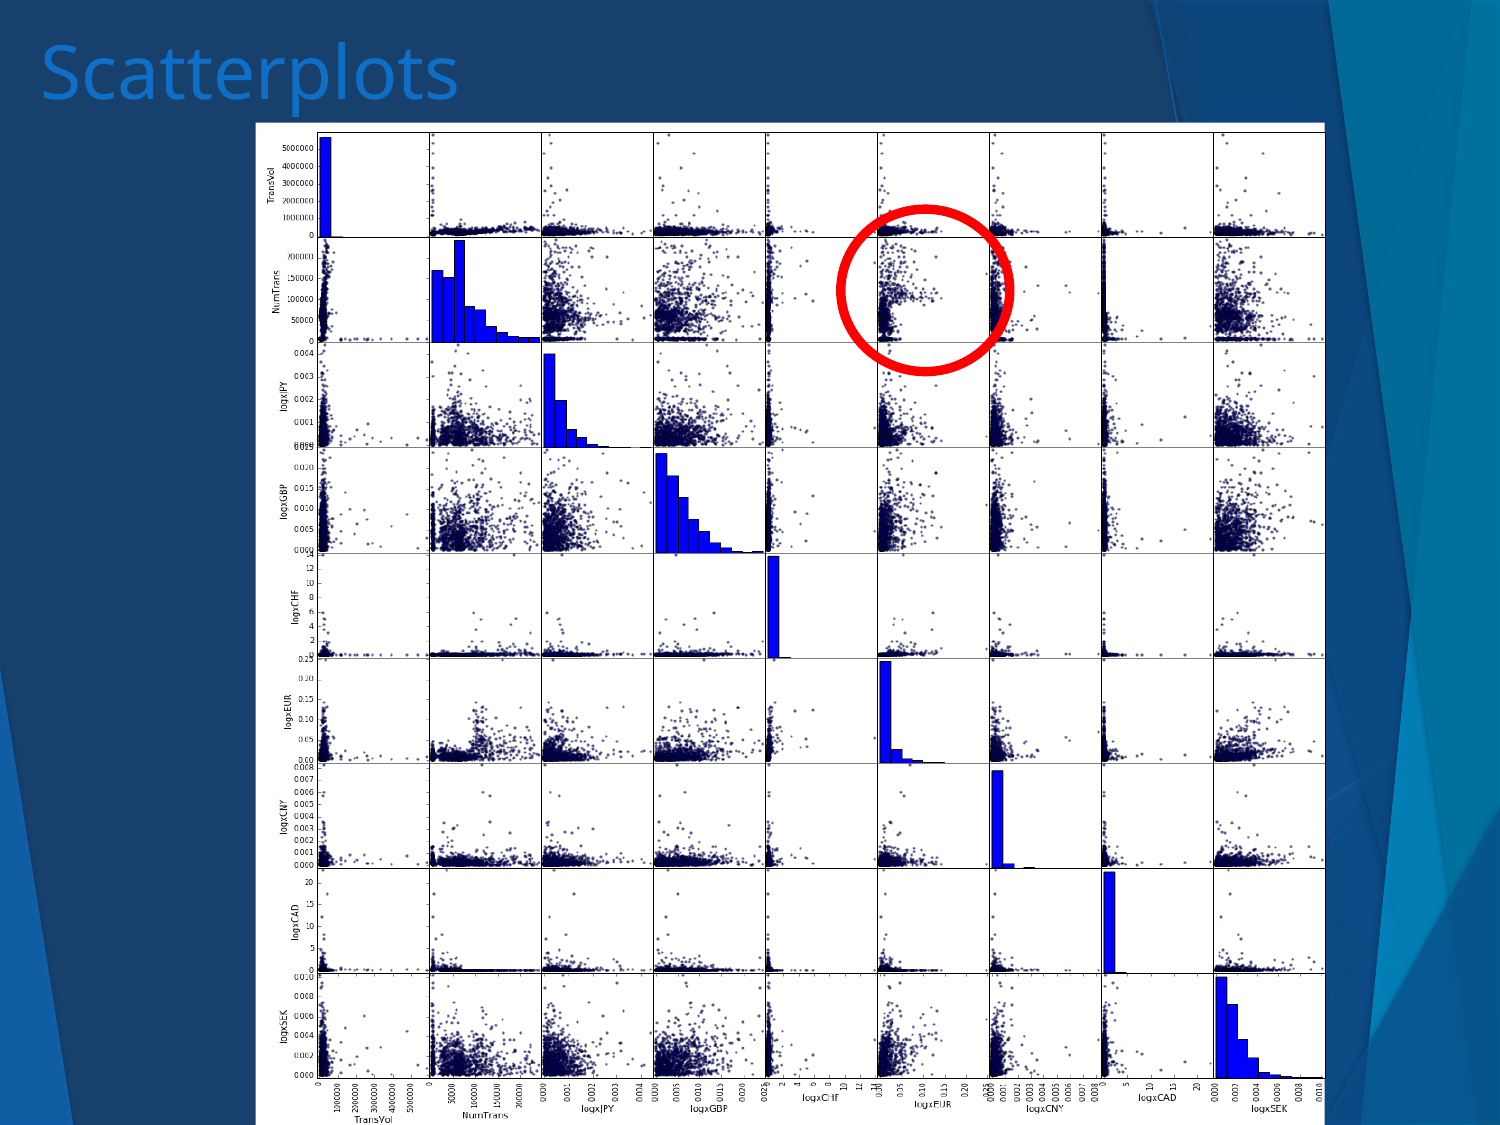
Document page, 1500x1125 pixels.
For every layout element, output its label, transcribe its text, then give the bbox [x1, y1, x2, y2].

picture [261, 126, 1332, 1125]
text_box [1279, 121, 1326, 125]
title Scatterplots [25, 16, 1279, 317]
